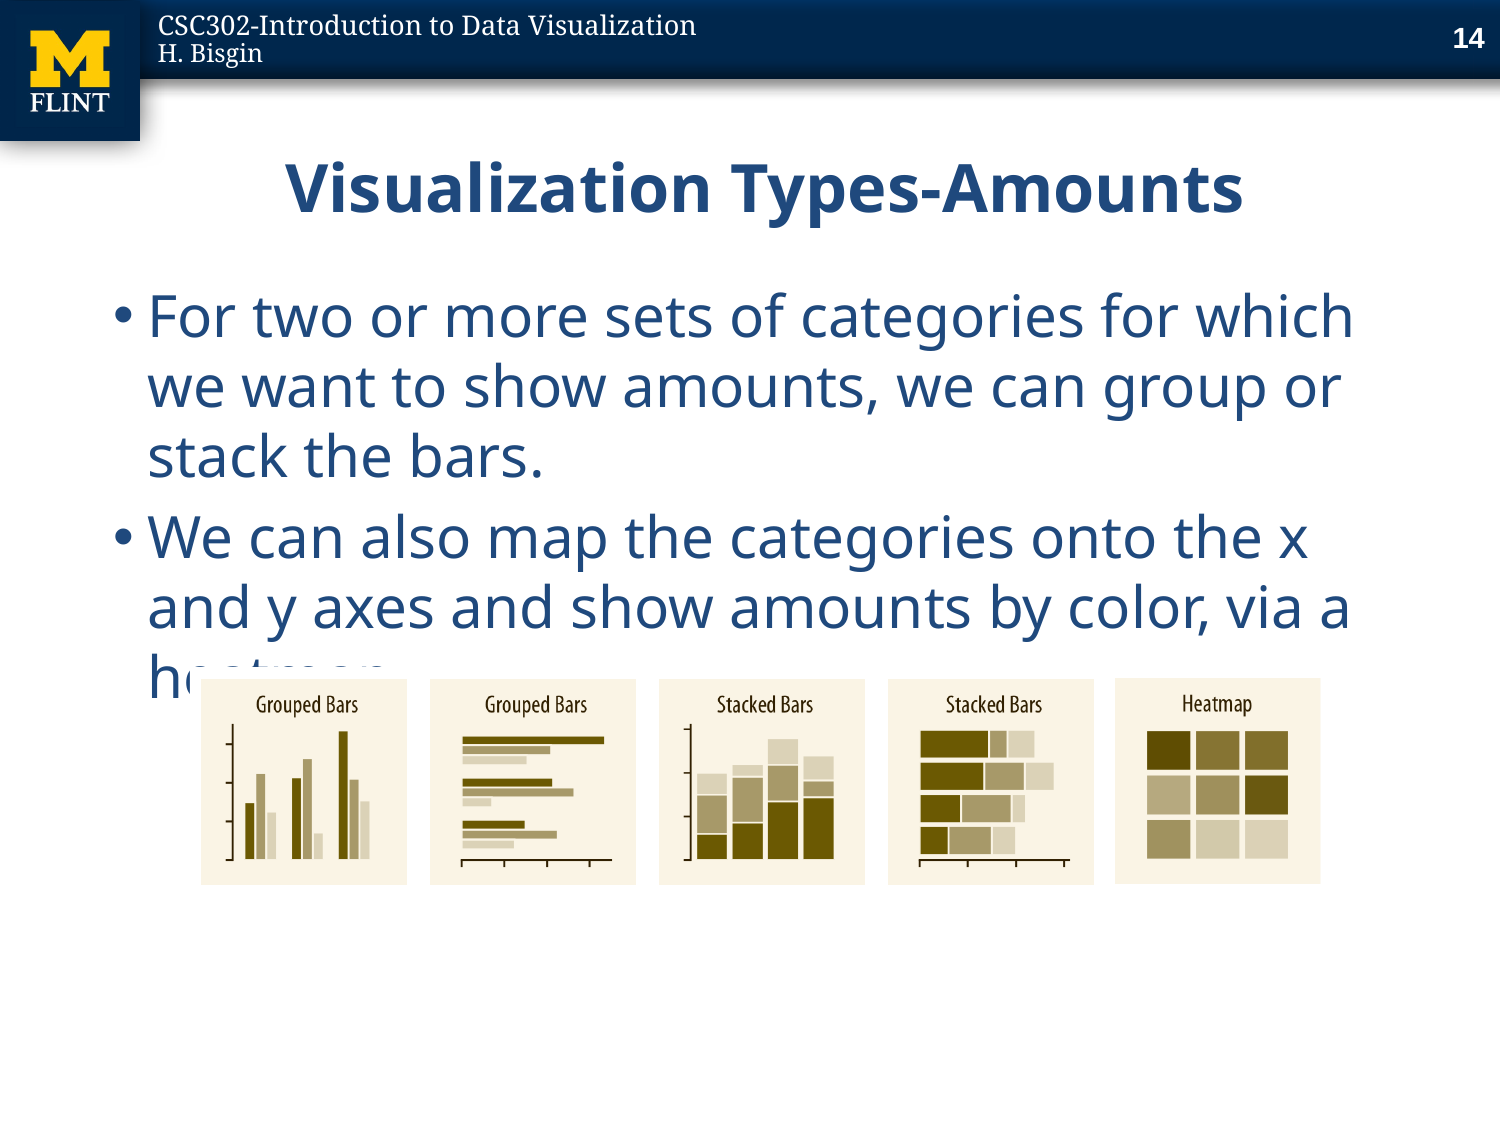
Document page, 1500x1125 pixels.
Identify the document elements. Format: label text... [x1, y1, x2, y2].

list For two or more sets of categories for which we want to show amounts, we can group or stack the bars. We can also map the categories onto the x and y axes and show amounts by color, via a heatmap. [75, 269, 1425, 990]
title Visualization Types-Amounts [73, 109, 1457, 263]
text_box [189, 667, 1330, 896]
slide_number 14 [1149, 6, 1500, 67]
picture [0, 0, 1500, 1122]
